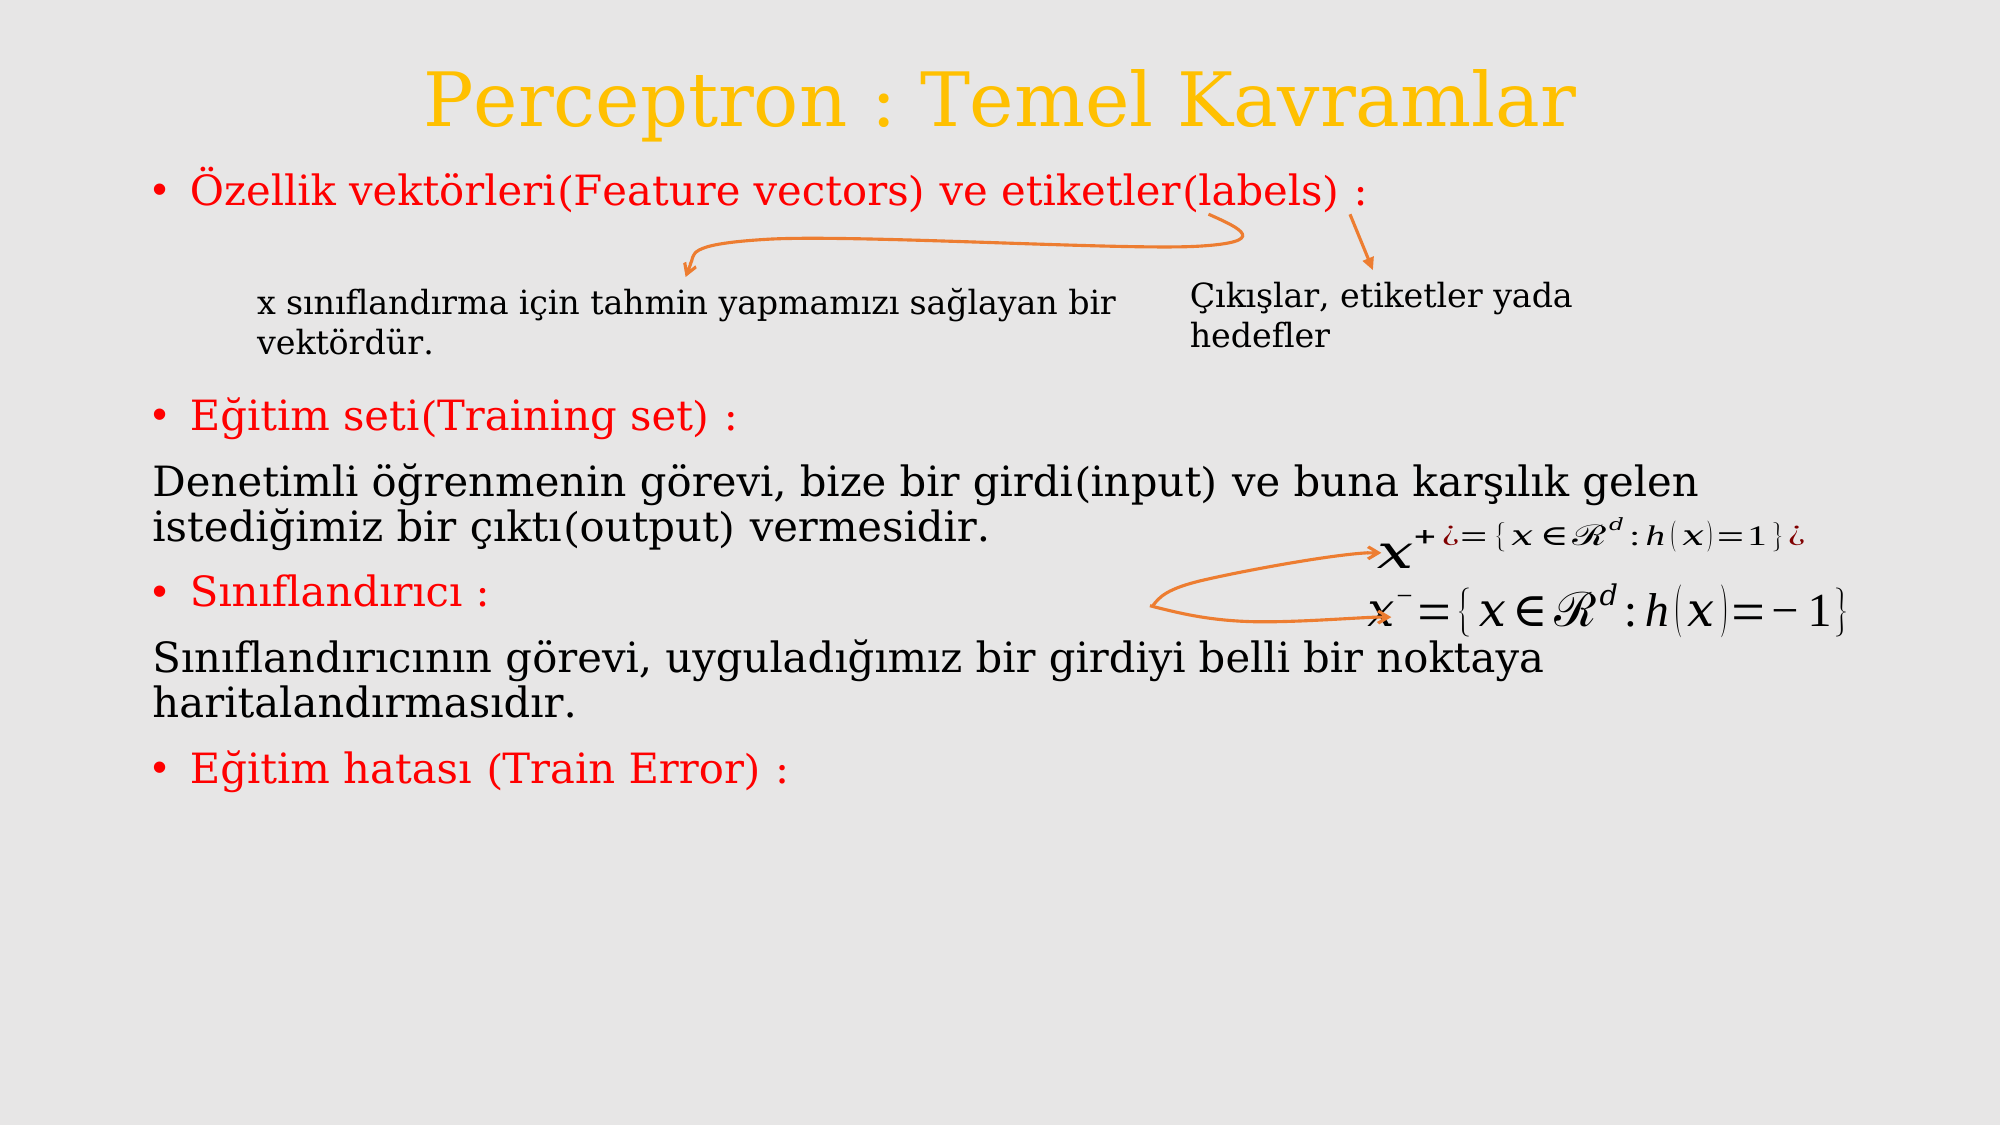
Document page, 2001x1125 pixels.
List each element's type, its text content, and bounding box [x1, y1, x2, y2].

text_box Çıkışlar, etiketler yada hedefler [1175, 266, 1738, 406]
text_box [1152, 545, 1382, 605]
title Perceptron : Temel Kavramlar [137, 59, 1863, 145]
text_box [683, 212, 1245, 278]
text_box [1349, 214, 1373, 270]
text_box x sınıflandırma için tahmin yapmamızı sağlayan bir vektördür. [242, 273, 1281, 414]
text_box [1149, 604, 1392, 625]
